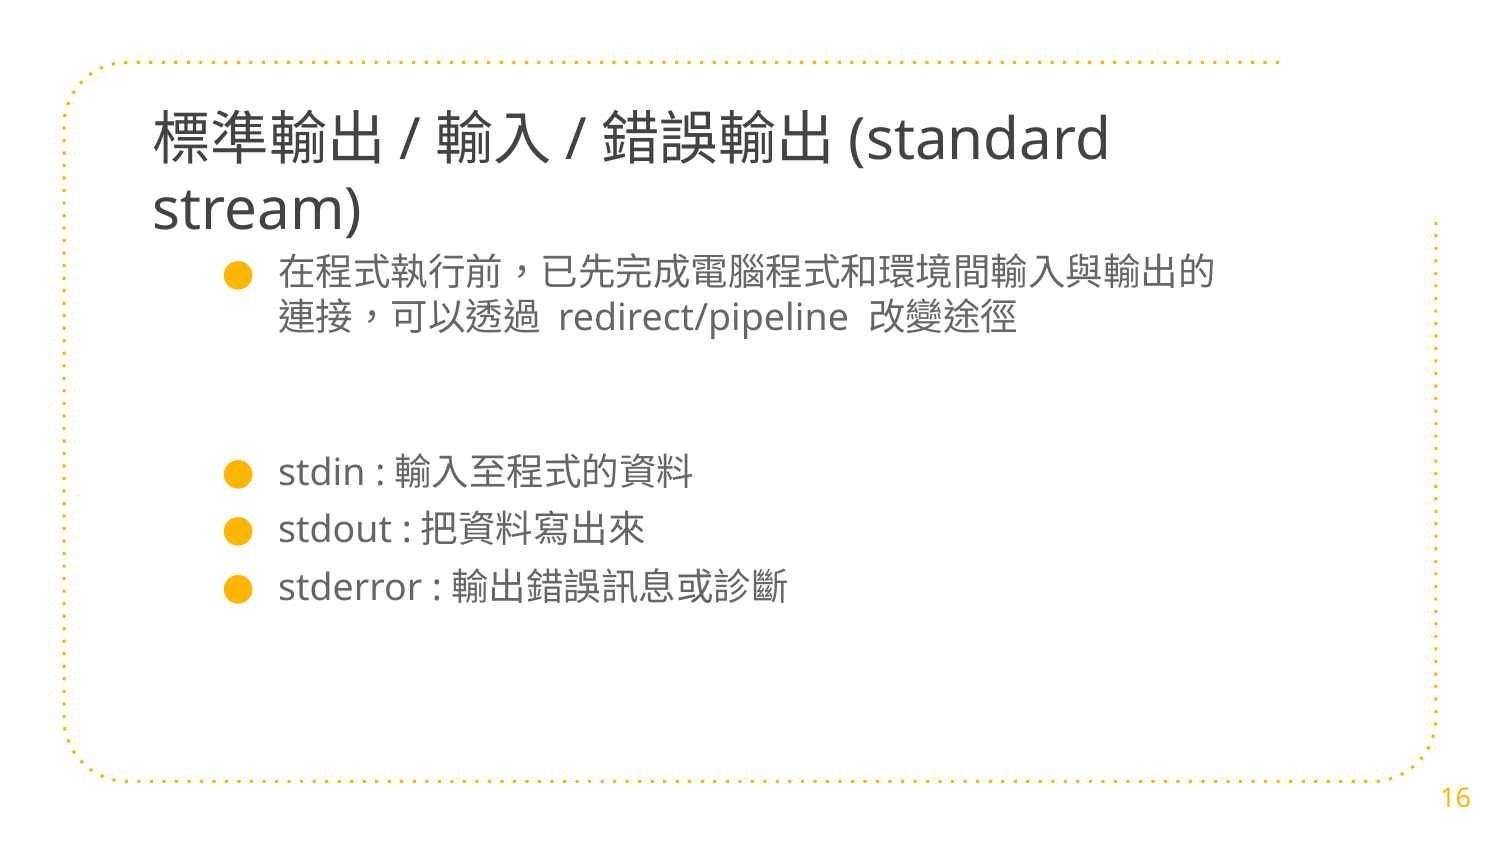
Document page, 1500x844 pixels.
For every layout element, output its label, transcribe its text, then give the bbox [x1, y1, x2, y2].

slide_number 16 [1411, 753, 1500, 844]
title 標準輸出/輸入/錯誤輸出(standard stream) [137, 86, 1265, 227]
list 在程式執行前，已先完成電腦程式和環境間輸入與輸出的連接，可以透過 redirect/pipeline 改變途徑 [188, 233, 1256, 464]
list stdin :輸入至程式的資料 stdout :把資料寫出來 stderror :輸出錯誤訊息或診斷 [188, 432, 838, 658]
